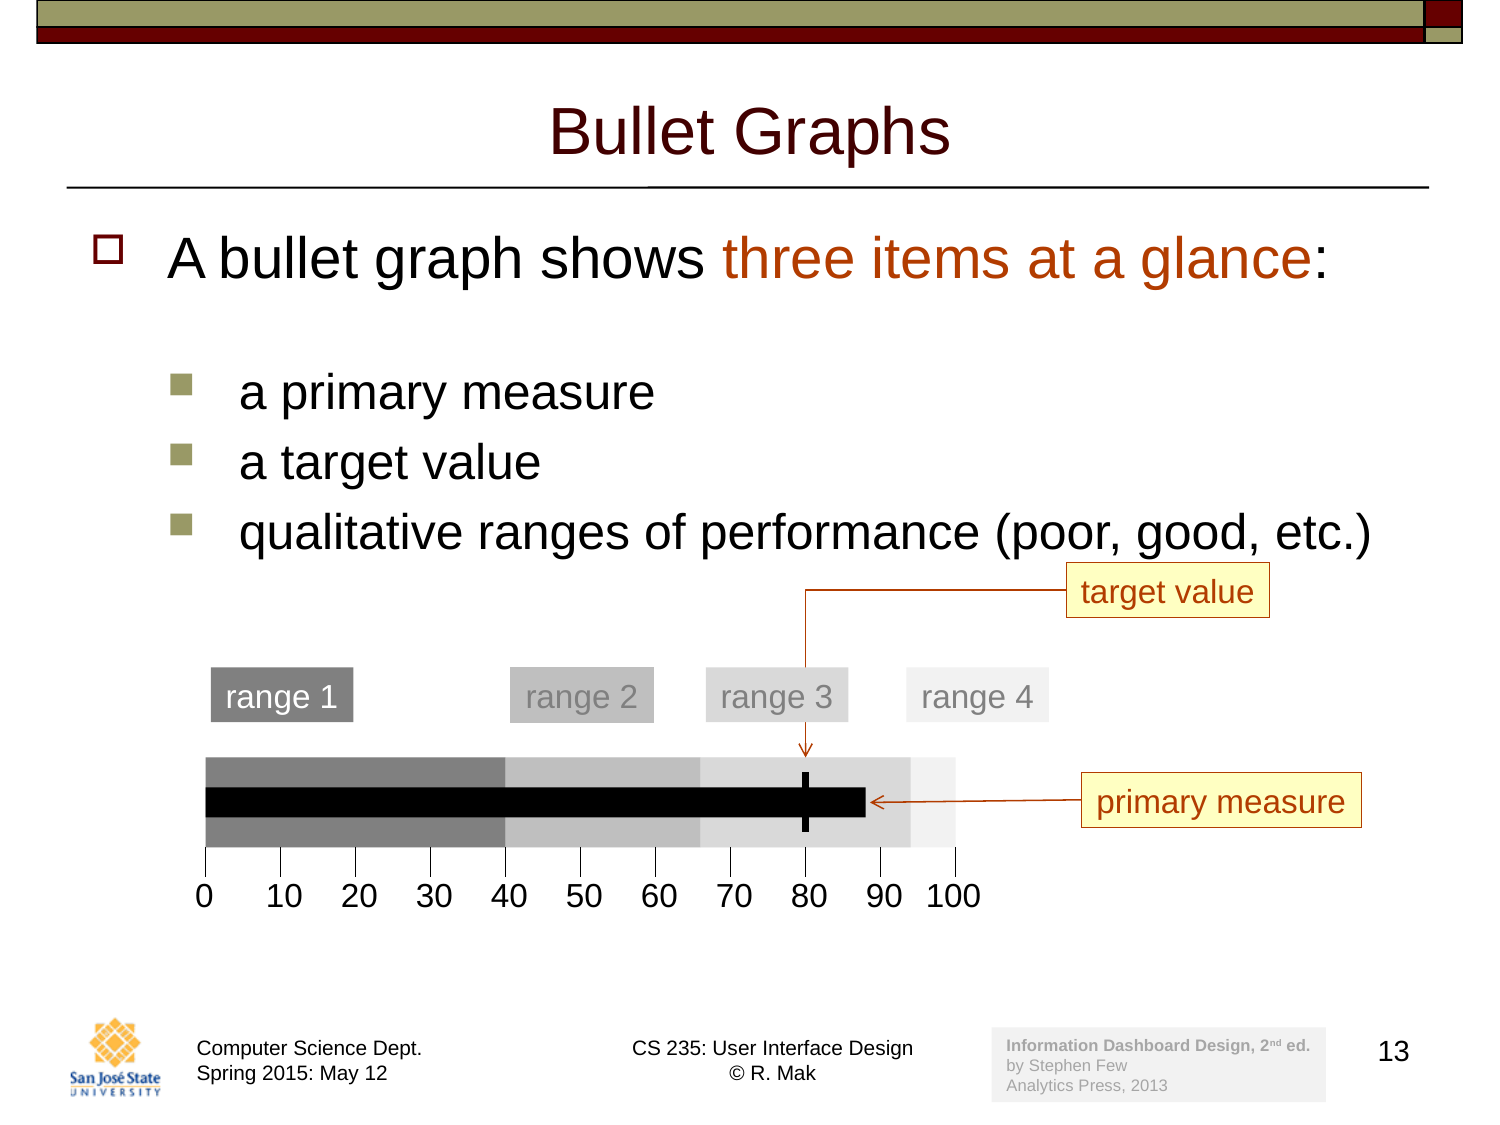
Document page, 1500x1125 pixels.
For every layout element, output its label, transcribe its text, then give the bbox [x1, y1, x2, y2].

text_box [805, 562, 1272, 758]
text_box range 2 [510, 667, 654, 723]
picture [60, 1012, 166, 1112]
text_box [869, 772, 1364, 829]
slide_number 13 [1112, 1025, 1425, 1100]
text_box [179, 757, 998, 923]
text_box range 1 [210, 667, 354, 723]
text_box range 3 [705, 667, 800, 723]
list A bullet graph shows three items at a glance: a primary measure a target value qualitative ranges of performance (poor, good, etc.) [75, 212, 1425, 548]
text_box Information Dashboard Design, 2nd ed. by Stephen Few Analytics Press, 2013 [991, 1027, 1326, 1103]
title Bullet Graphs [75, 67, 1425, 175]
